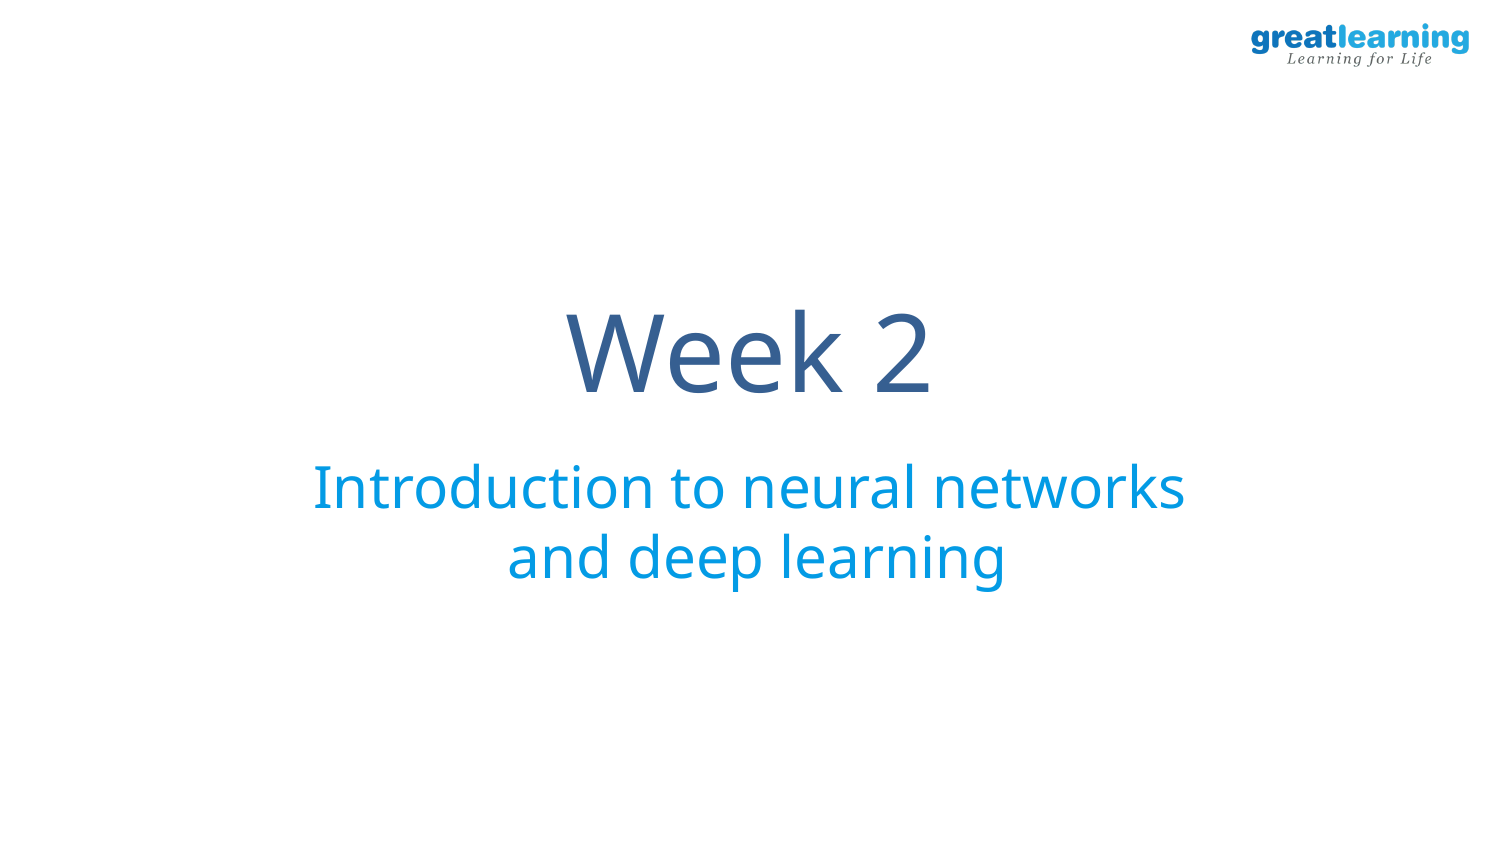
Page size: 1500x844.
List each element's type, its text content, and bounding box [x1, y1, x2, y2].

picture [1251, 23, 1469, 67]
title Week 2 [51, 278, 1449, 430]
subtitle Introduction to neural networks and deep learning [51, 435, 1449, 566]
